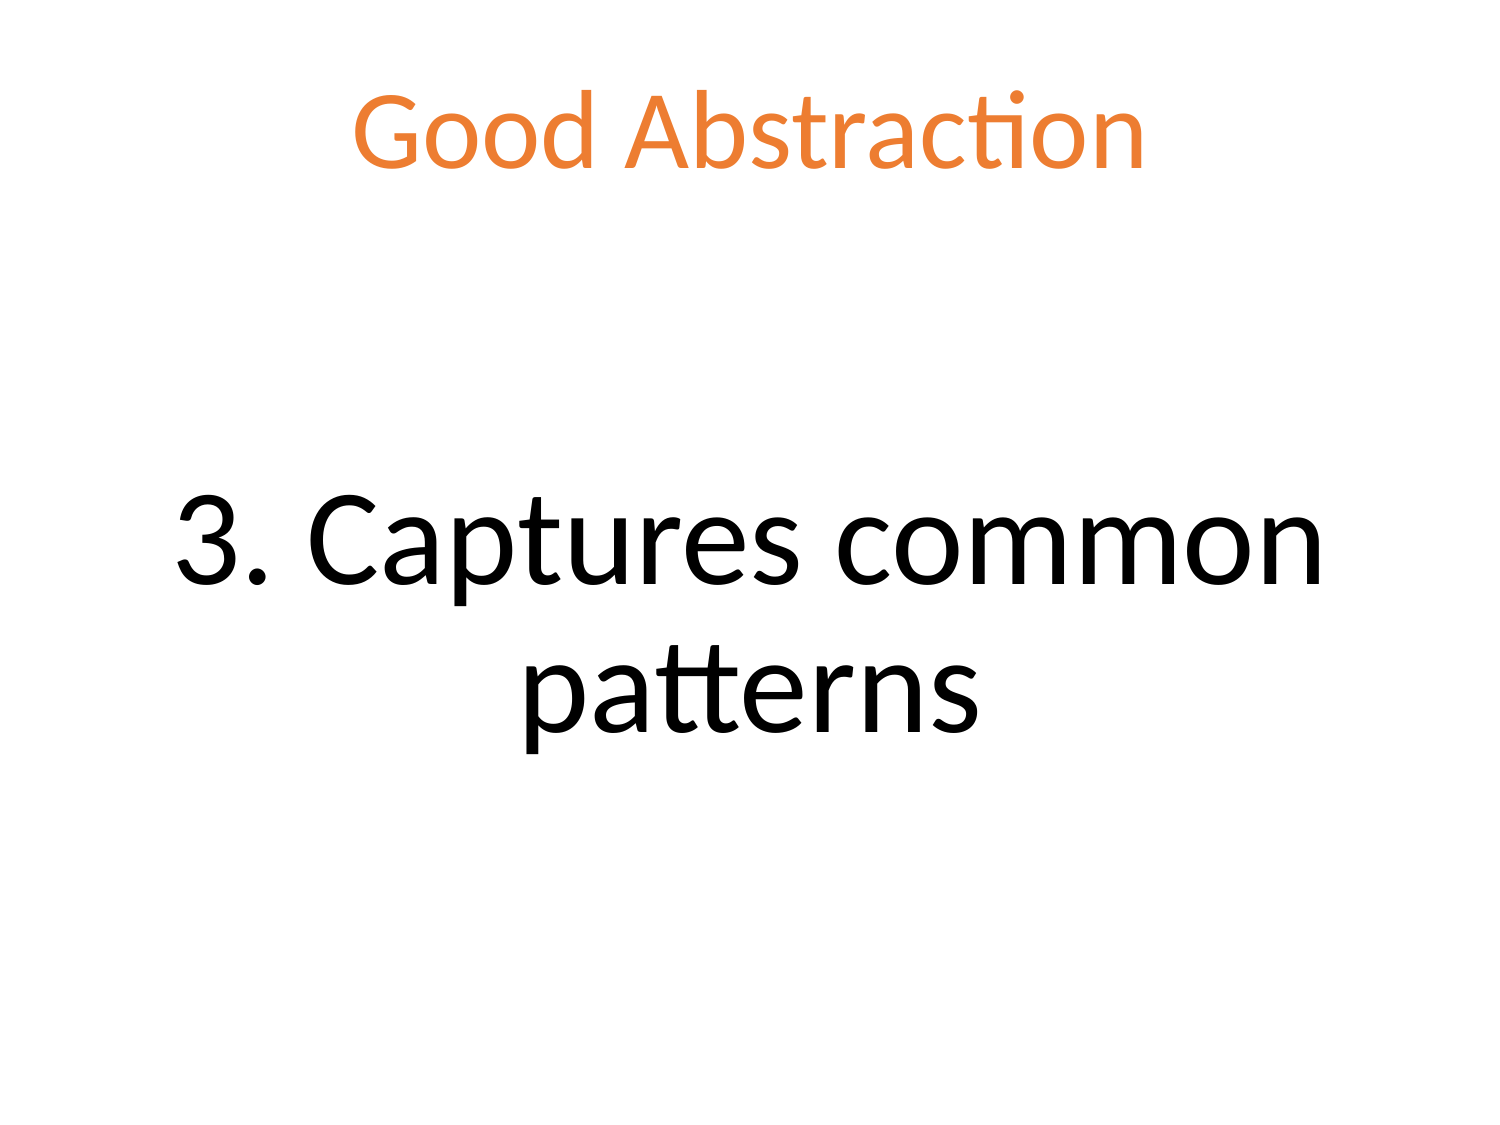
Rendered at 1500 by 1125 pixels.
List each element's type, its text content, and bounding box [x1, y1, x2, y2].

title Good Abstraction [103, 59, 1397, 204]
list 3. Captures common patterns [103, 215, 1397, 1014]
